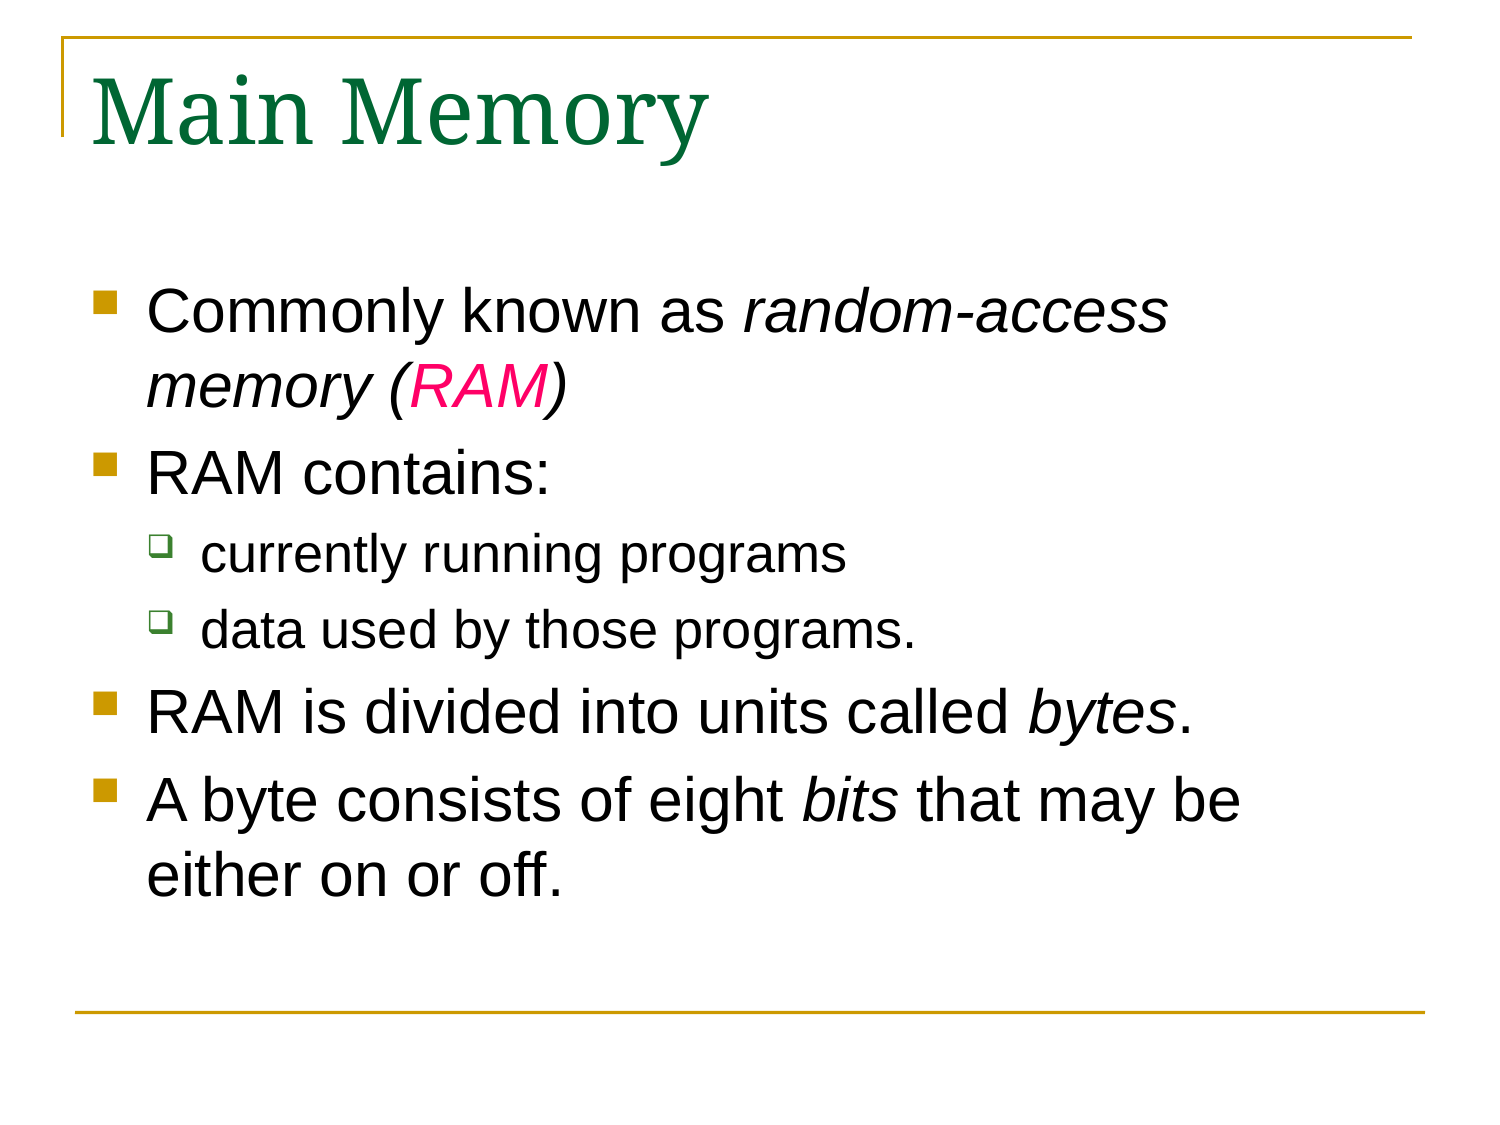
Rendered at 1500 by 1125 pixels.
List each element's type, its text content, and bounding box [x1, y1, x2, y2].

title Main Memory [74, 45, 1426, 233]
list Commonly known as random-access memory (RAM) RAM contains: currently running programs data used by those programs. RAM is divided into units called bytes. A byte consists of eight bits that may be either on or off. [74, 262, 1426, 1006]
